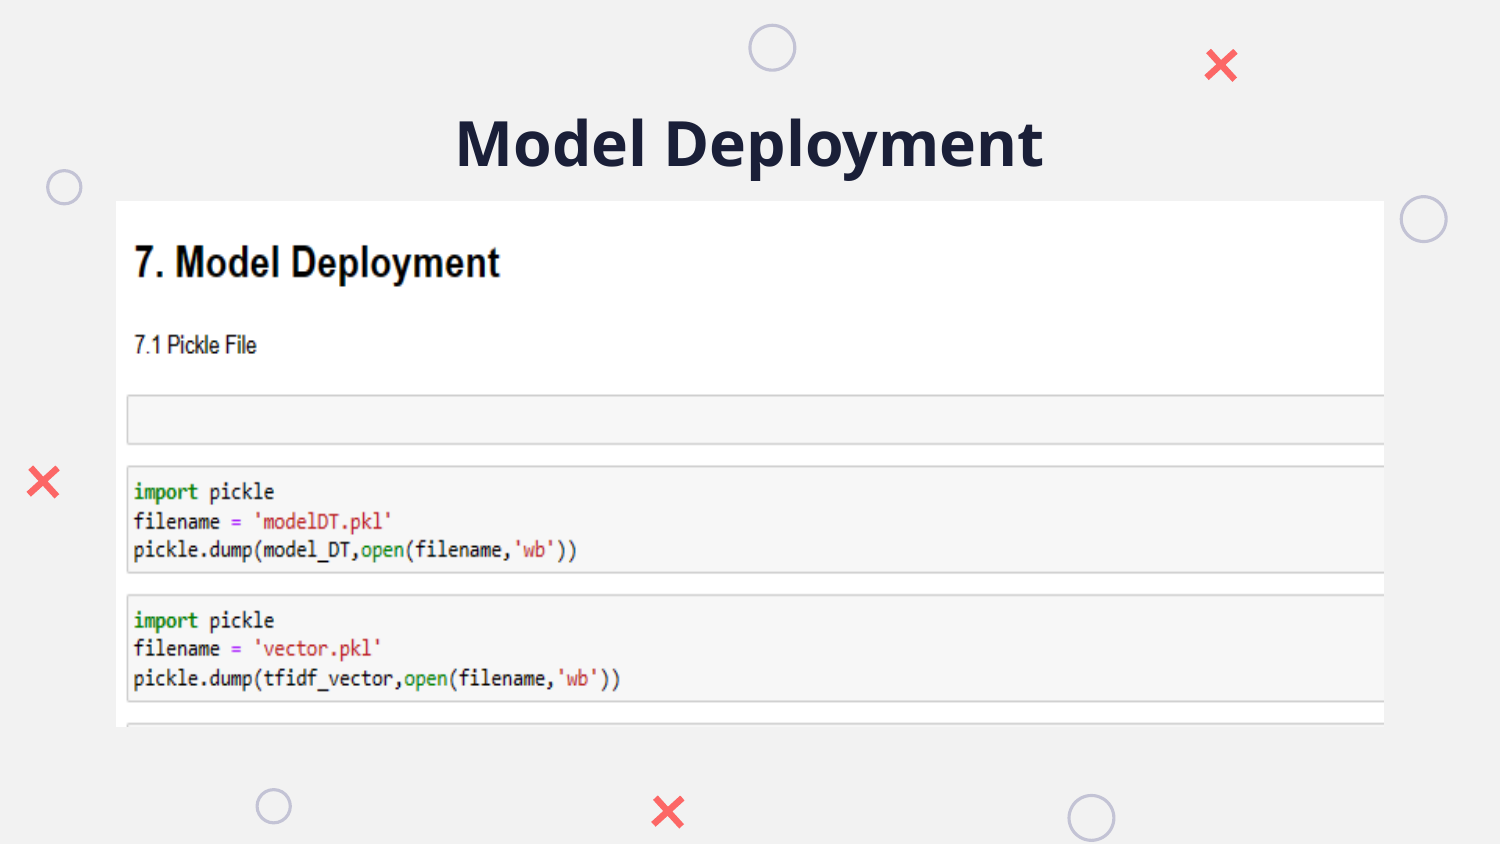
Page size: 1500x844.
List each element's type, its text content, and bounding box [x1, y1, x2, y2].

picture [116, 201, 1384, 727]
title Model Deployment [118, 88, 1382, 183]
